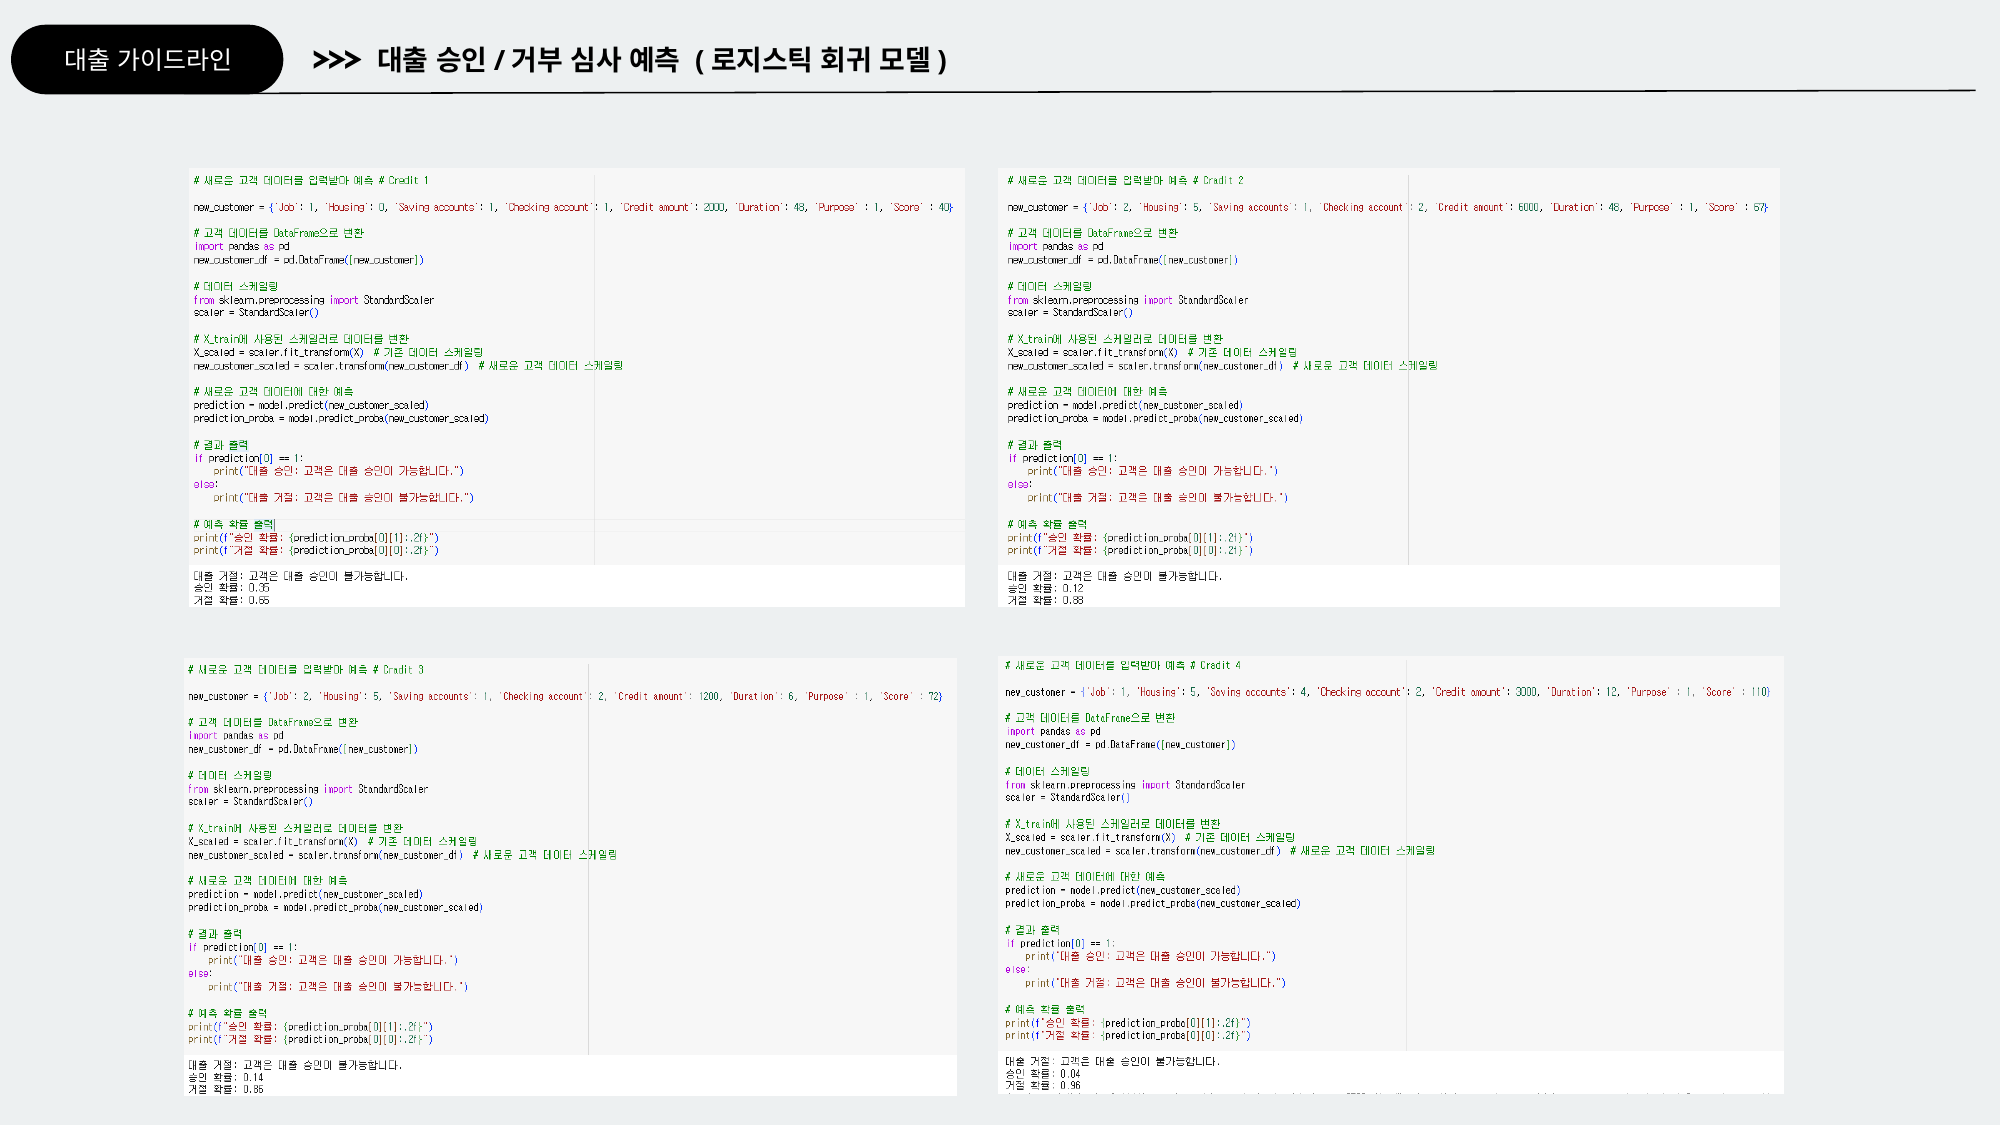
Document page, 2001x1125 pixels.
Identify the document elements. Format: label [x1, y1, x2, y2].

picture [188, 167, 966, 607]
picture [997, 656, 1784, 1095]
picture [997, 167, 1780, 607]
picture [183, 657, 957, 1097]
text_box [10, 24, 1977, 95]
